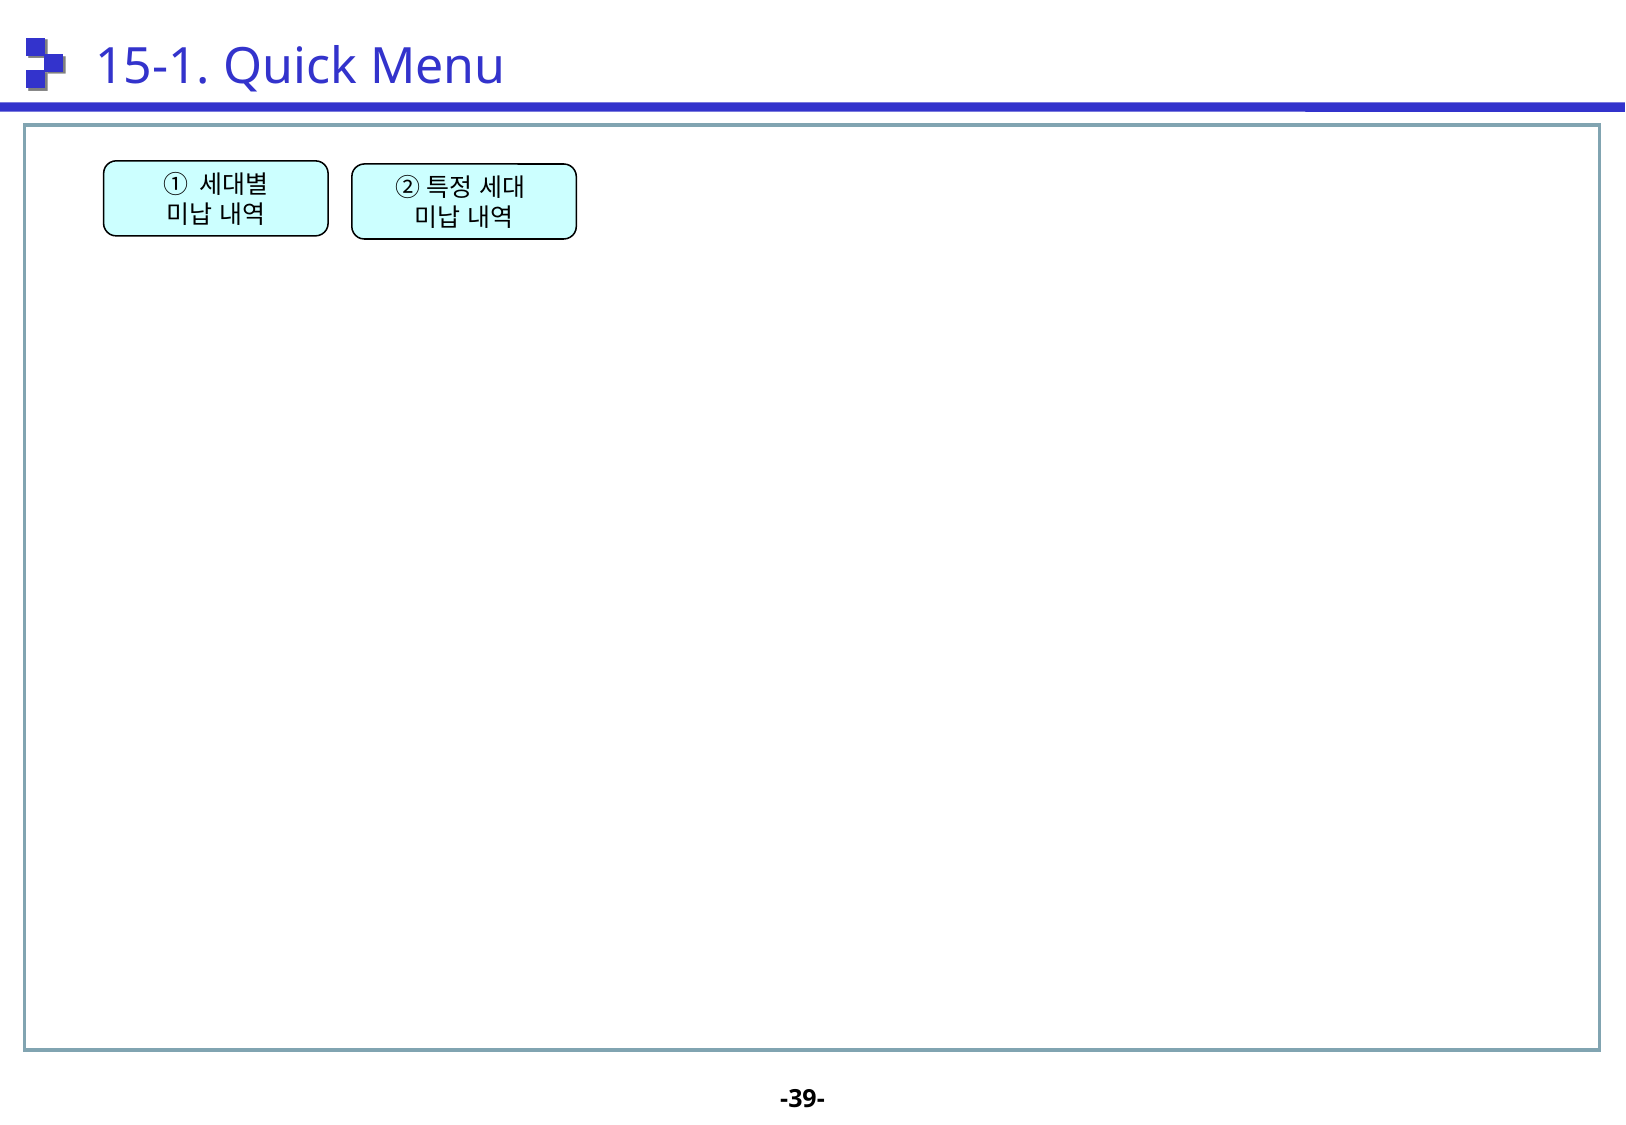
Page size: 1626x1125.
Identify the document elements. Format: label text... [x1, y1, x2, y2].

text_box ②특정 세대 미납 내역 [351, 163, 577, 239]
text_box [24, 125, 1600, 1050]
text_box ① 세대별 미납 내역 [103, 160, 329, 236]
text_box 15-1. Quick Menu [75, 19, 400, 108]
